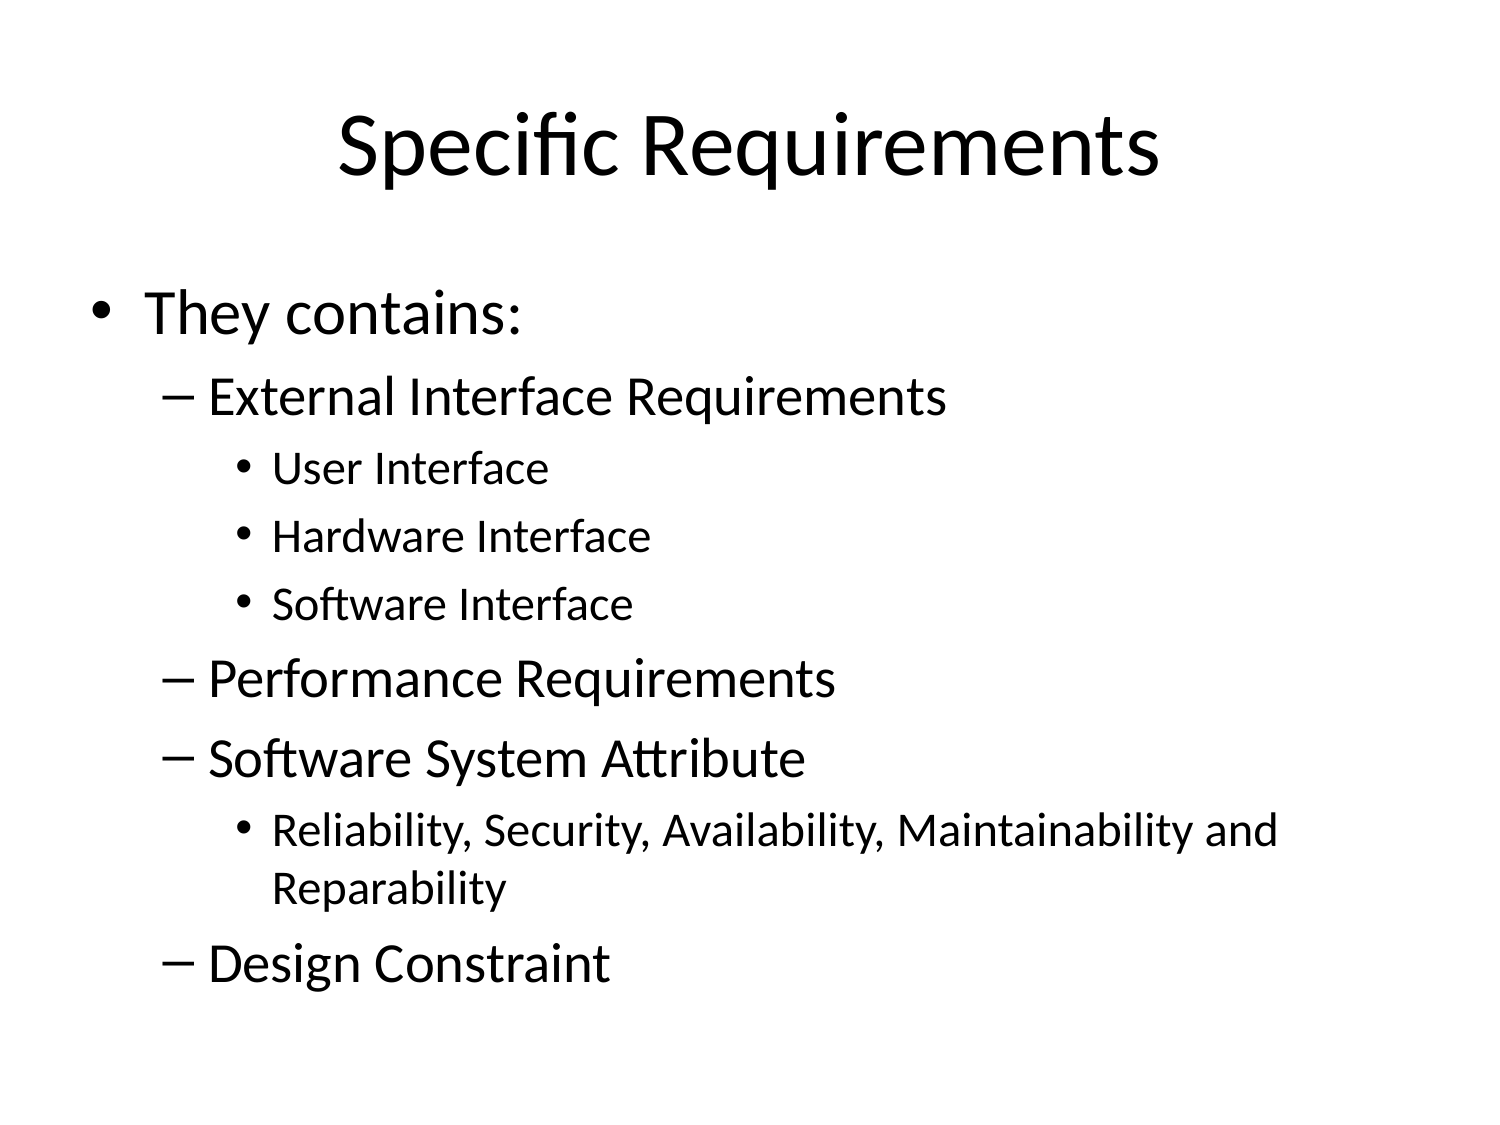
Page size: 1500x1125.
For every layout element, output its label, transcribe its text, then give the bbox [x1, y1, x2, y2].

title Specific Requirements [75, 45, 1425, 233]
list They contains: External Interface Requirements User Interface Hardware Interface Software Interface Performance Requirements Software System Attribute Reliability, Security, Availability, Maintainability and Reparability Design Constraint [75, 262, 1425, 1005]
